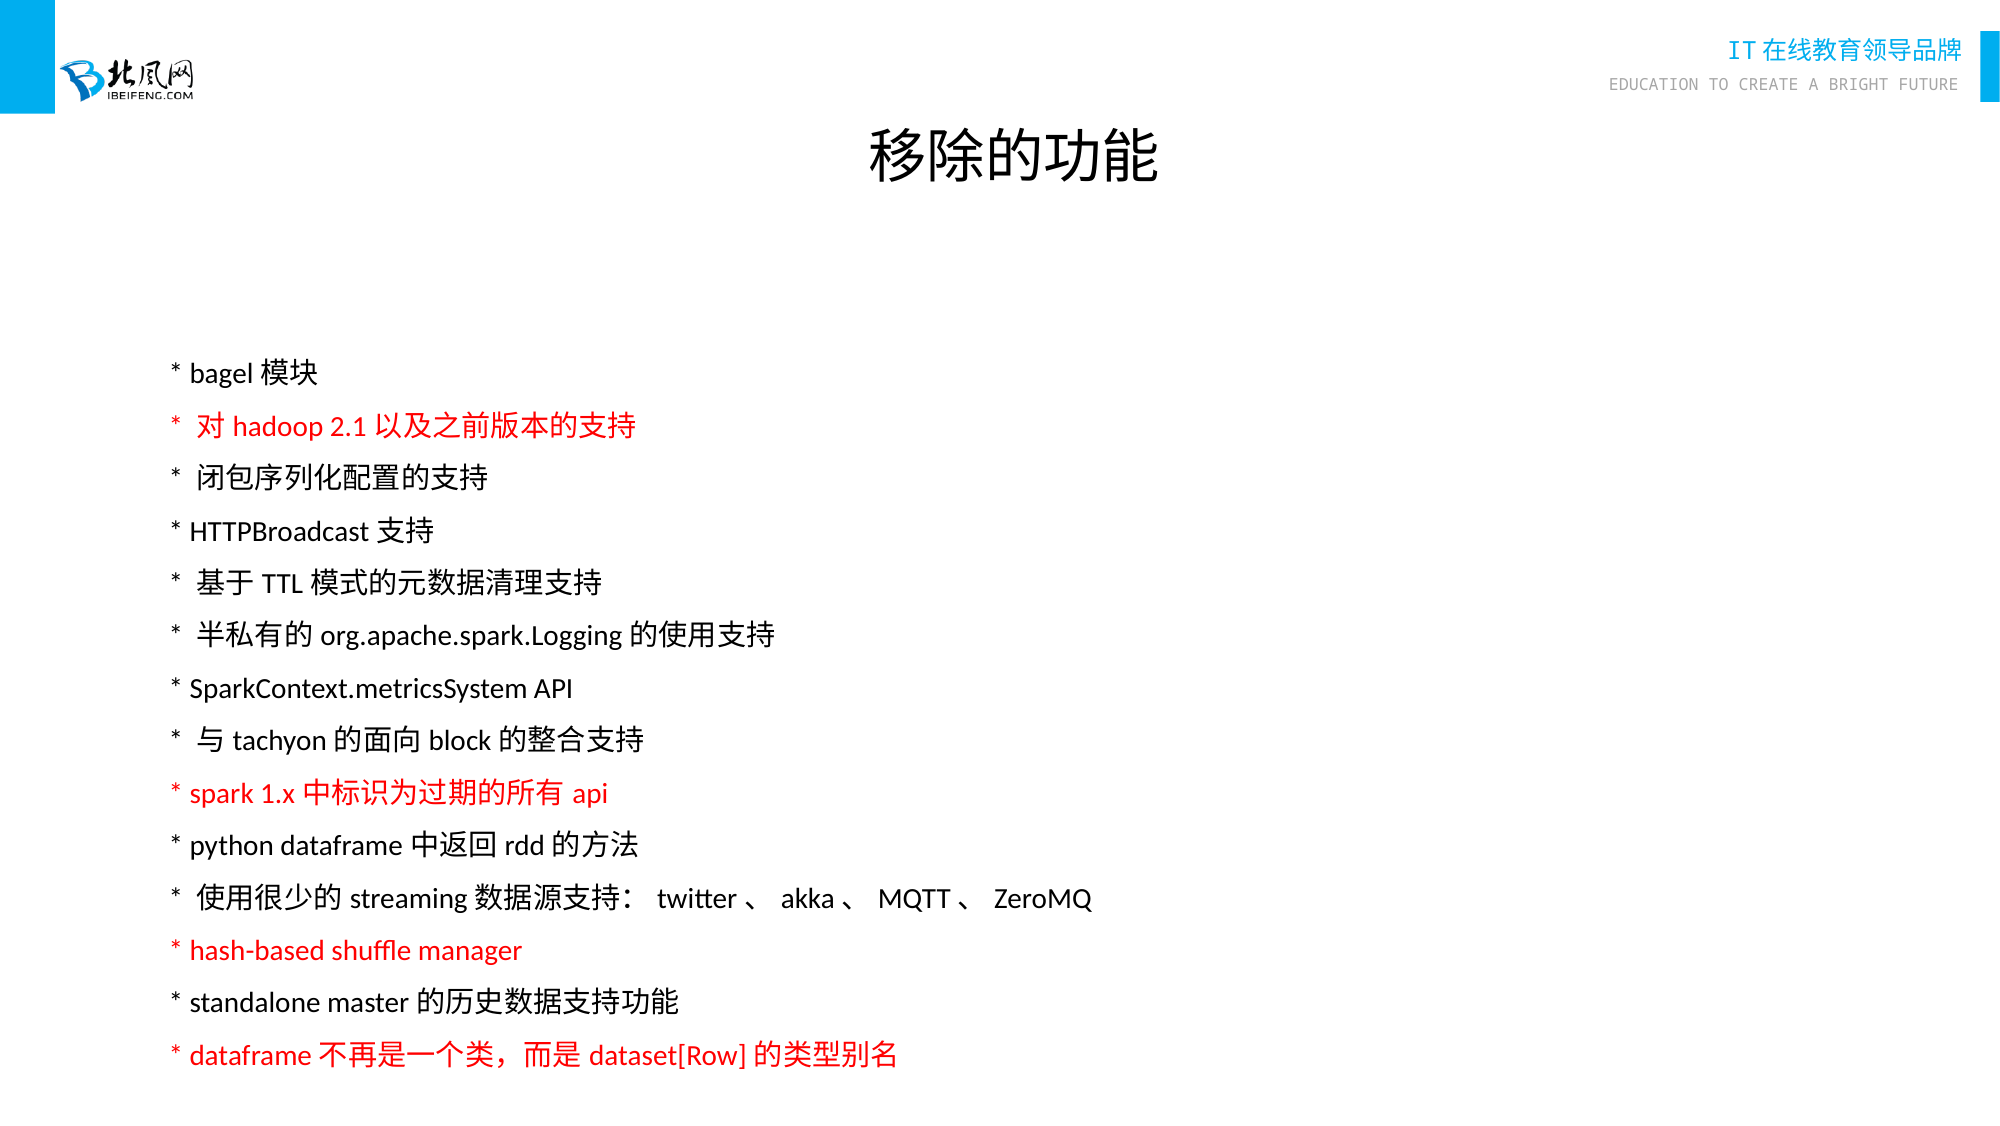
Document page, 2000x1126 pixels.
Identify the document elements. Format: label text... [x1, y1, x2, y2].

text_box * bagel模块 * 对hadoop 2.1以及之前版本的支持 * 闭包序列化配置的支持 * HTTPBroadcast支持 * 基于TTL模式的元数据清理支持 * 半私有的org.apache.spark.Logging的使用支持 * SparkContext.metricsSystem API * 与tachyon的面向block的整合支持 * spark 1.x中标识为过期的所有api * python dataframe中返回rdd的方法 * 使用很少的streaming数据源支持：twitter、akka、MQTT、ZeroMQ * hash-based shuffle manager * standalone master的历史数据支持功能 * dataframe不再是一个类，而是dataset[Row]的类型别名 [153, 329, 1844, 1126]
picture [56, 54, 198, 103]
text_box 移除的功能 [640, 111, 1388, 197]
